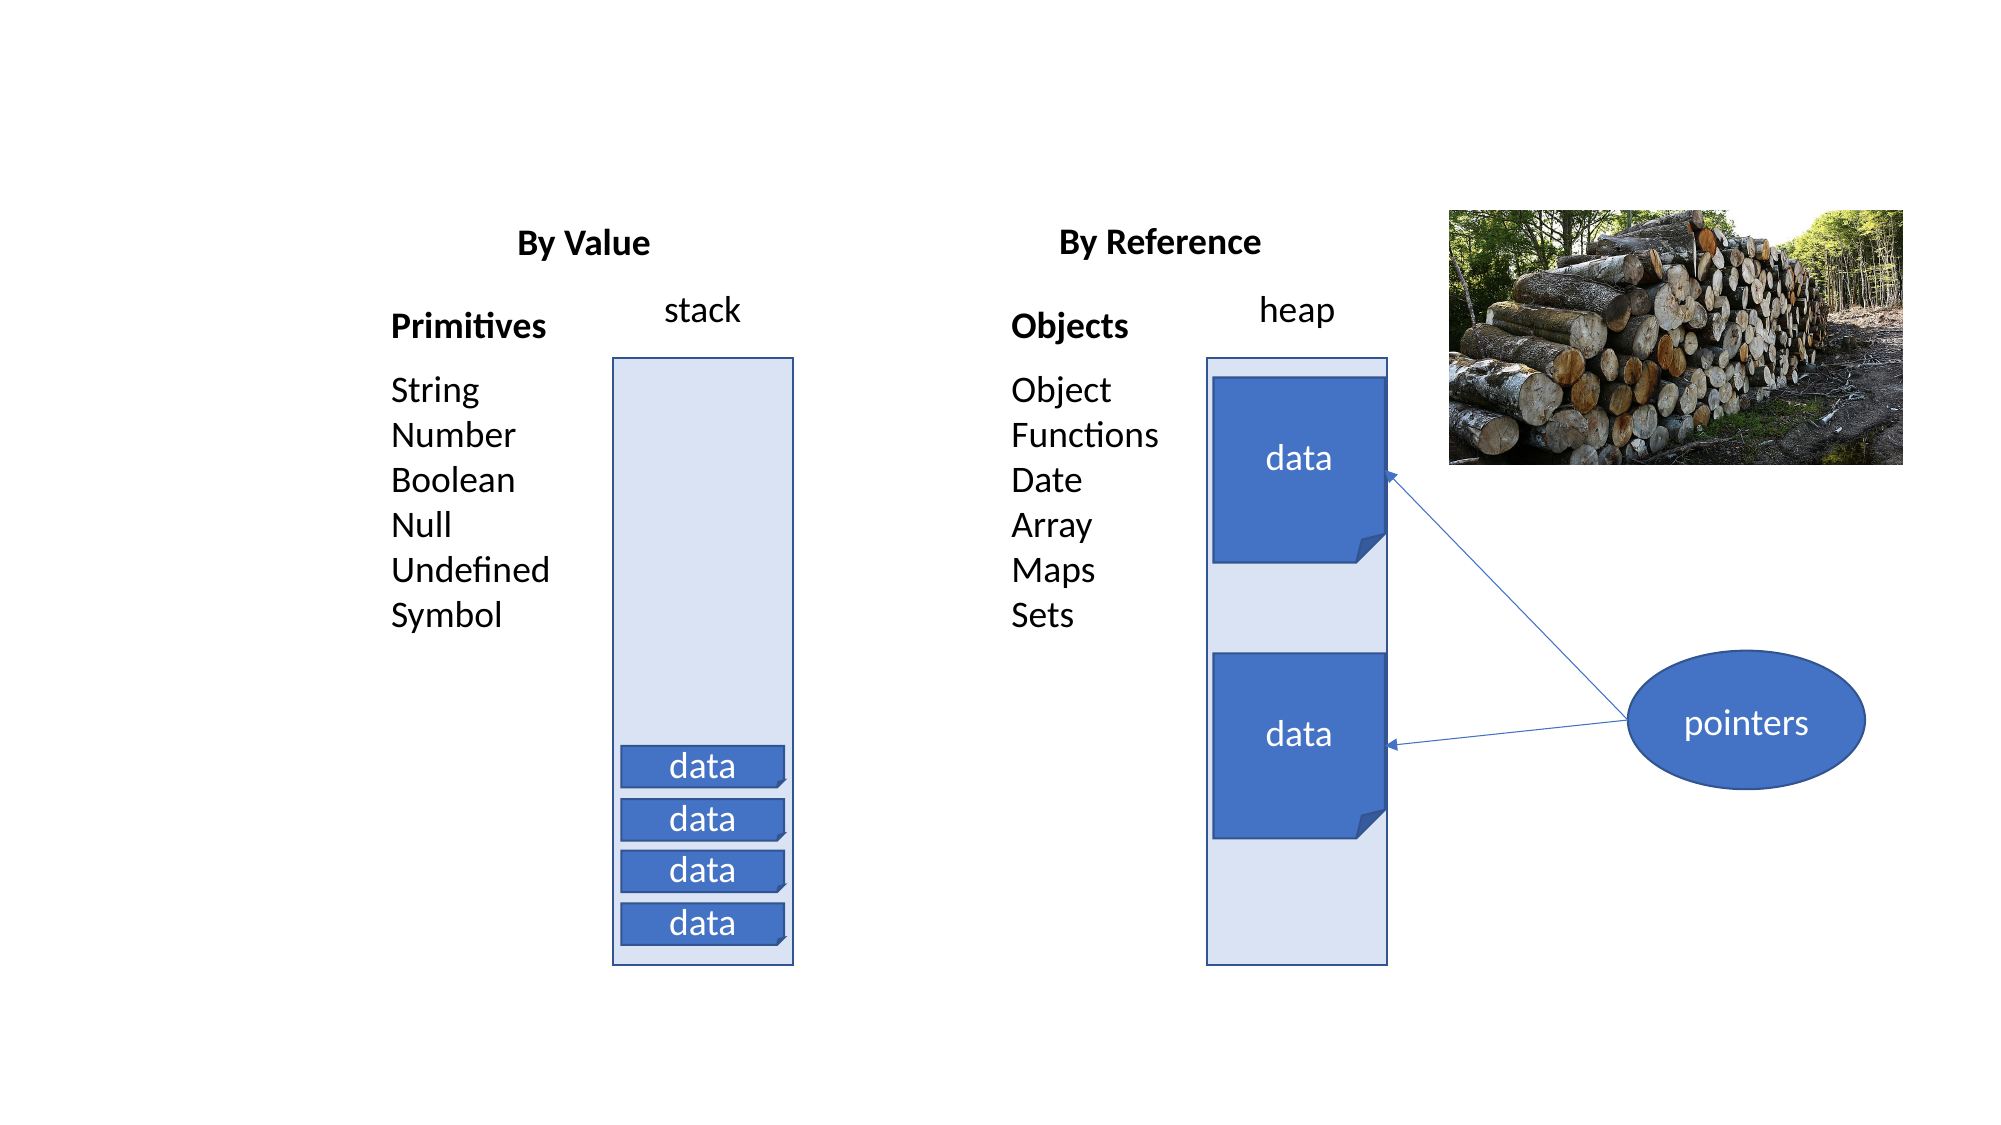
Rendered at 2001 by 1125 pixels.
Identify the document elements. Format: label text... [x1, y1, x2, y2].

text_box data [620, 744, 788, 789]
text_box stack [612, 277, 793, 337]
text_box String Number Boolean Null Undefined Symbol [376, 357, 576, 643]
text_box Object Functions Date Array Maps Sets [996, 357, 1196, 643]
text_box data [620, 902, 788, 946]
text_box pointers [1628, 649, 1867, 791]
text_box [1384, 469, 1628, 719]
text_box data [620, 798, 788, 842]
text_box By Value [450, 210, 718, 271]
text_box data [1212, 376, 1386, 564]
text_box data [620, 849, 788, 894]
text_box data [1212, 652, 1389, 840]
text_box heap [1207, 277, 1388, 337]
text_box Objects [996, 293, 1196, 354]
text_box By Reference [1026, 210, 1295, 270]
text_box [612, 357, 794, 966]
picture [1448, 210, 1903, 465]
text_box Primitives [376, 293, 576, 354]
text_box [1384, 719, 1628, 746]
text_box [1206, 357, 1388, 966]
